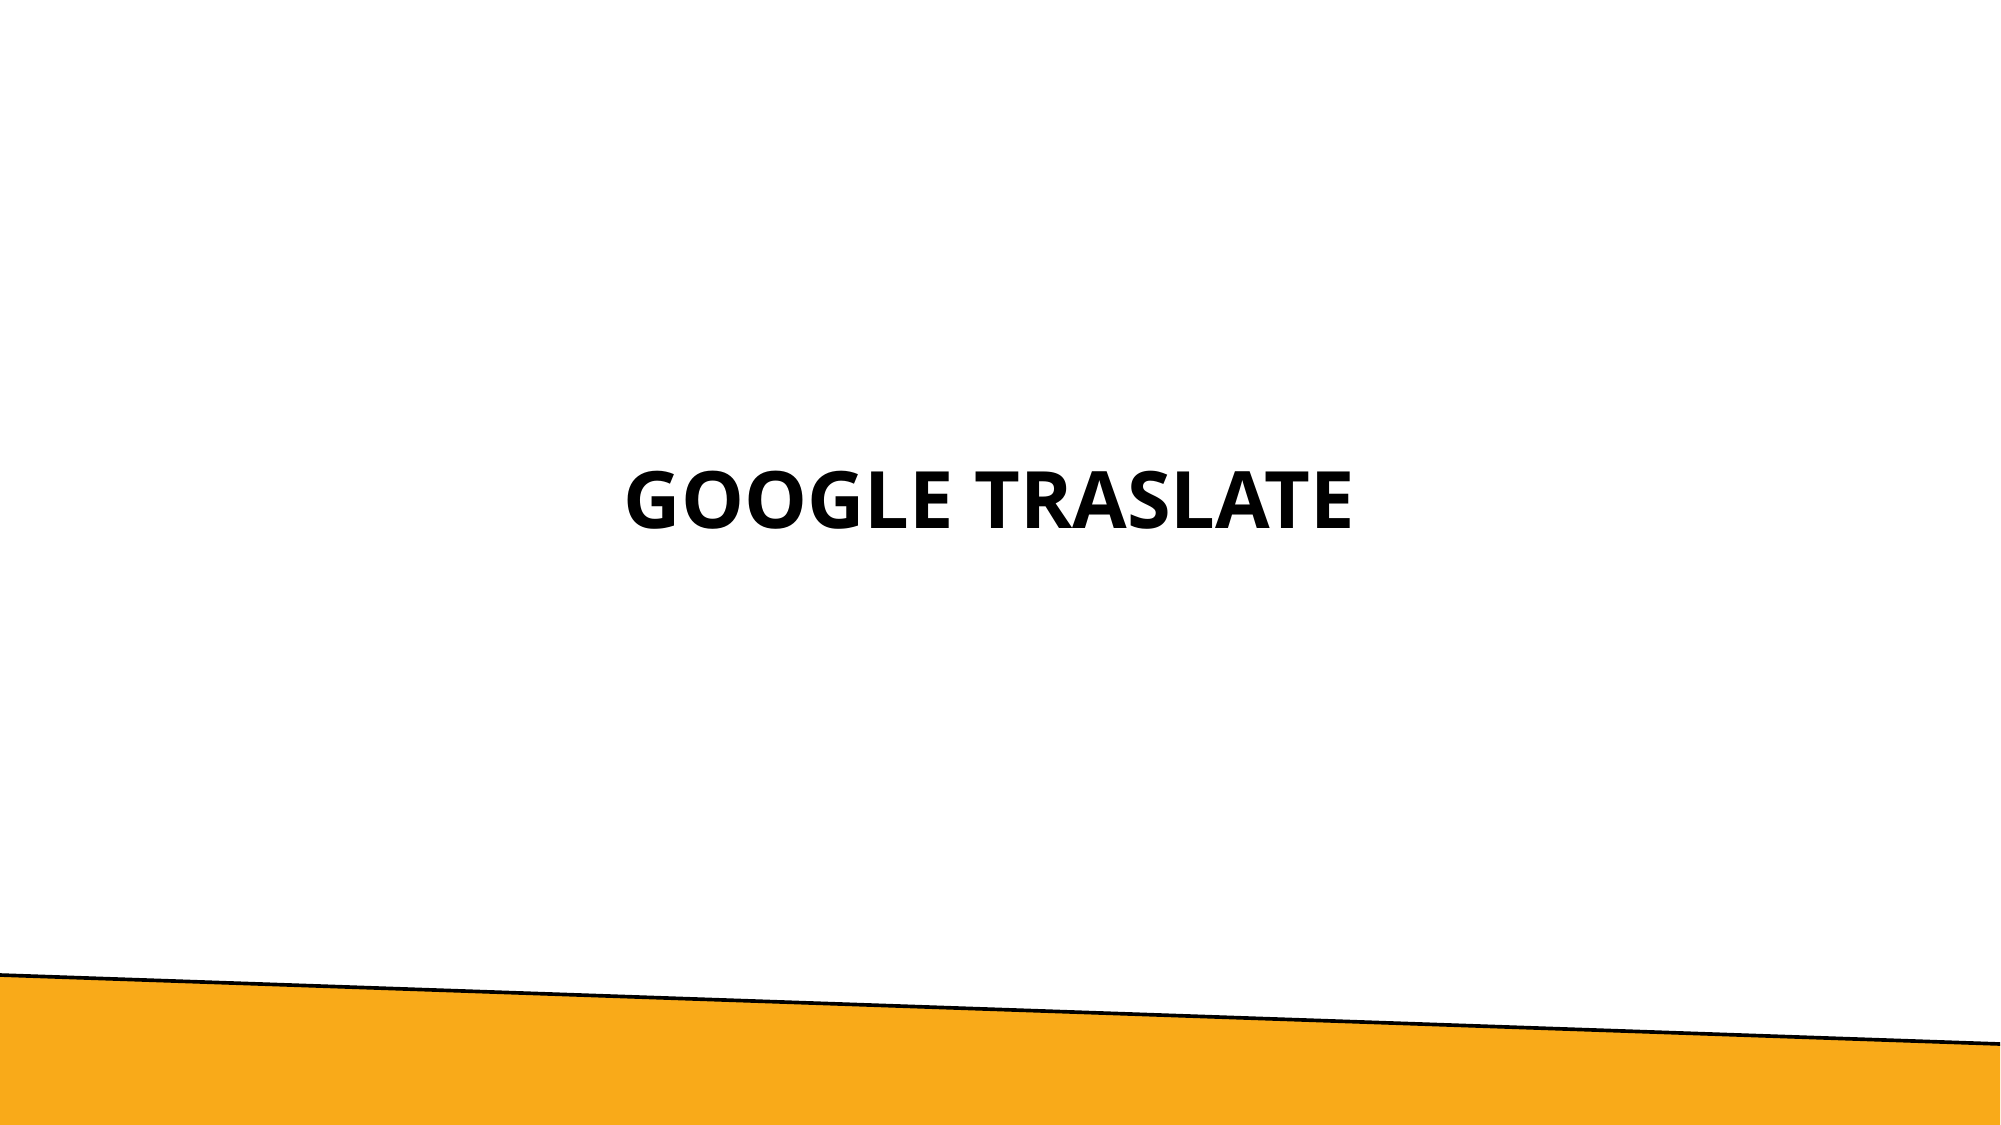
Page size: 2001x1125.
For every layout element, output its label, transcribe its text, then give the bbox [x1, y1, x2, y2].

title Google Traslate [127, 393, 1853, 612]
